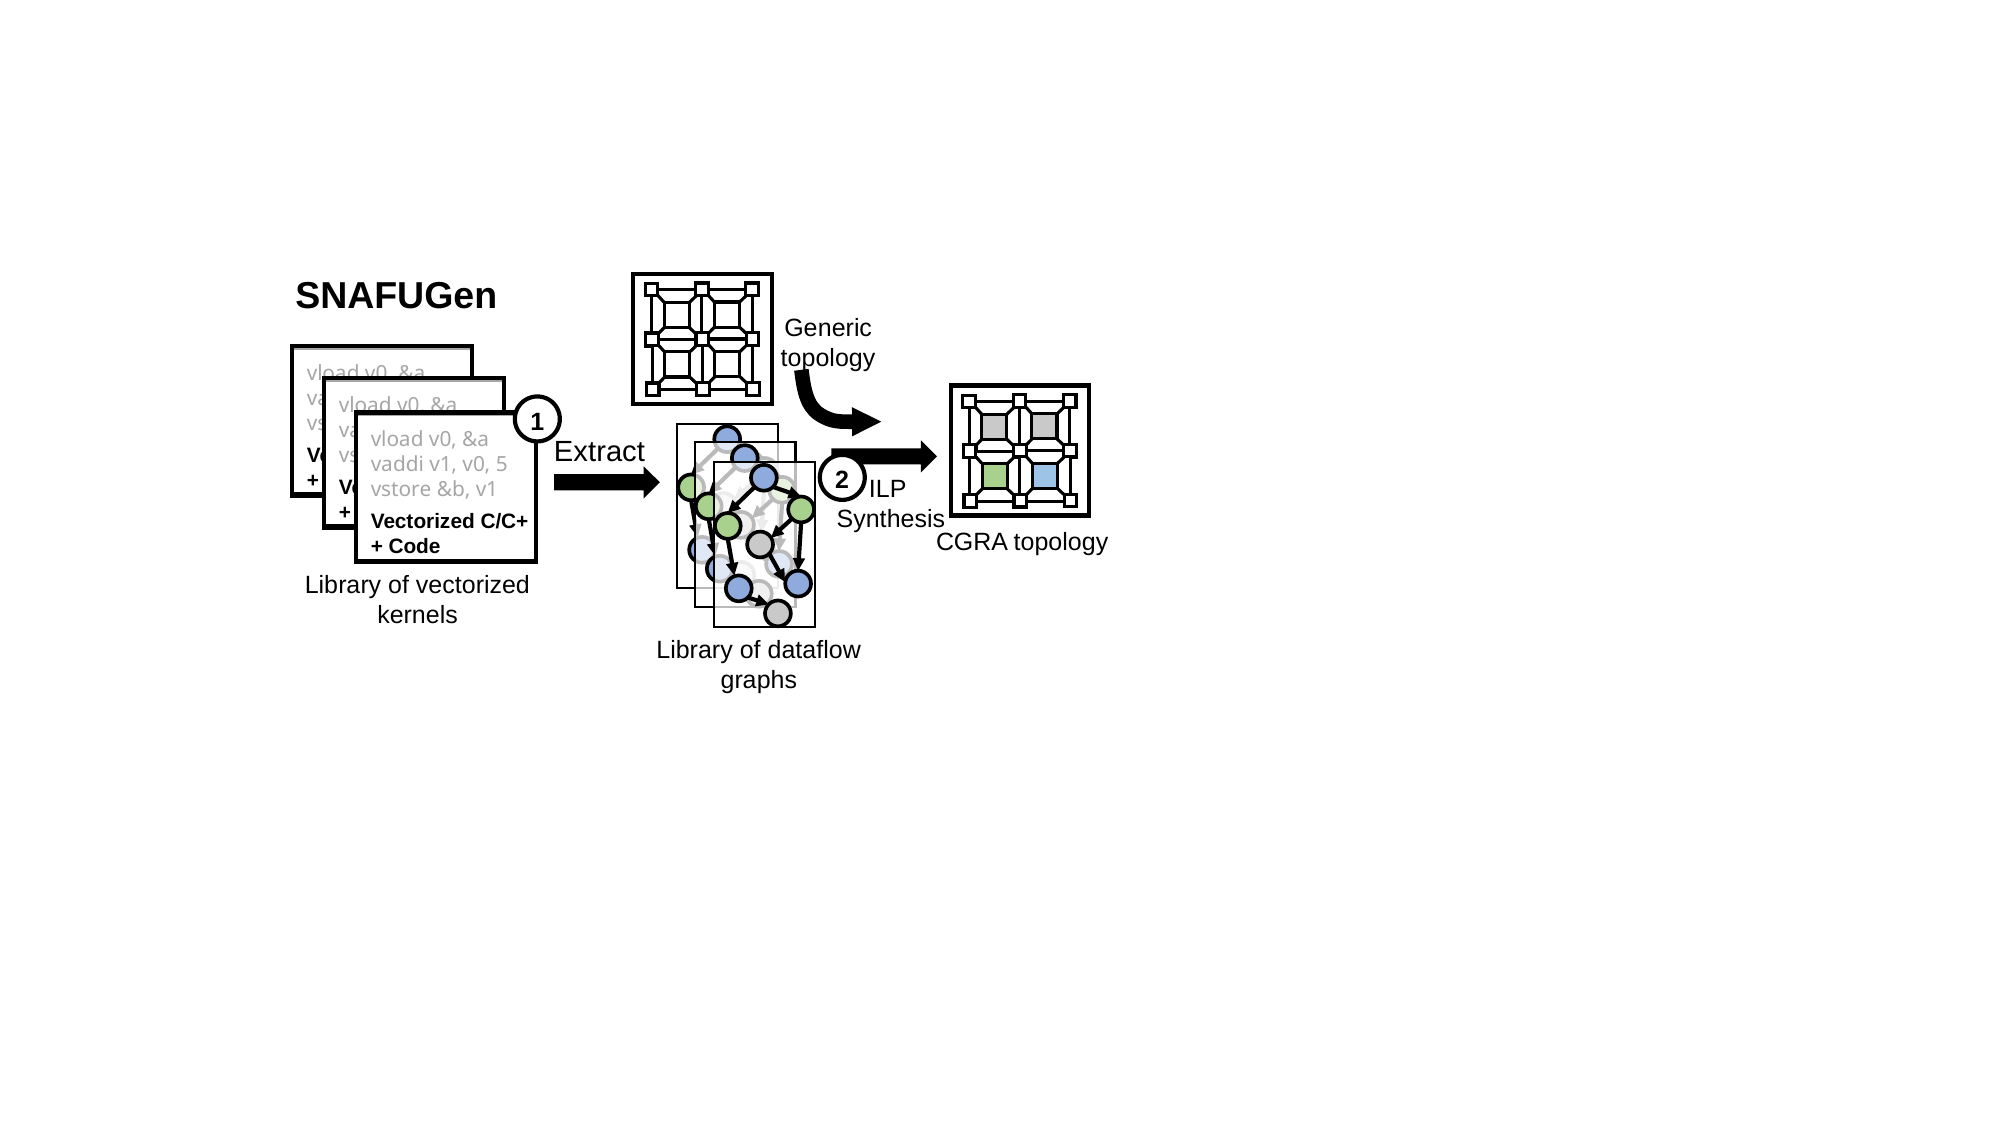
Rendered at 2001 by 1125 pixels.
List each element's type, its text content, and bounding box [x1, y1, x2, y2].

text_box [918, 385, 1126, 564]
text_box 1 [514, 395, 561, 443]
text_box ILP Synthesis [821, 464, 918, 540]
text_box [355, 412, 536, 563]
text_box Extract [539, 424, 661, 475]
text_box [830, 447, 918, 464]
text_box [323, 378, 504, 529]
text_box SNAFUGen [280, 263, 513, 324]
text_box Library of dataflow graphs [641, 625, 877, 701]
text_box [633, 273, 913, 404]
text_box [808, 404, 882, 426]
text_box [291, 346, 472, 497]
text_box Library of vectorized kernels [272, 561, 564, 637]
text_box 2 [818, 453, 866, 501]
text_box [553, 475, 662, 501]
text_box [676, 423, 815, 627]
